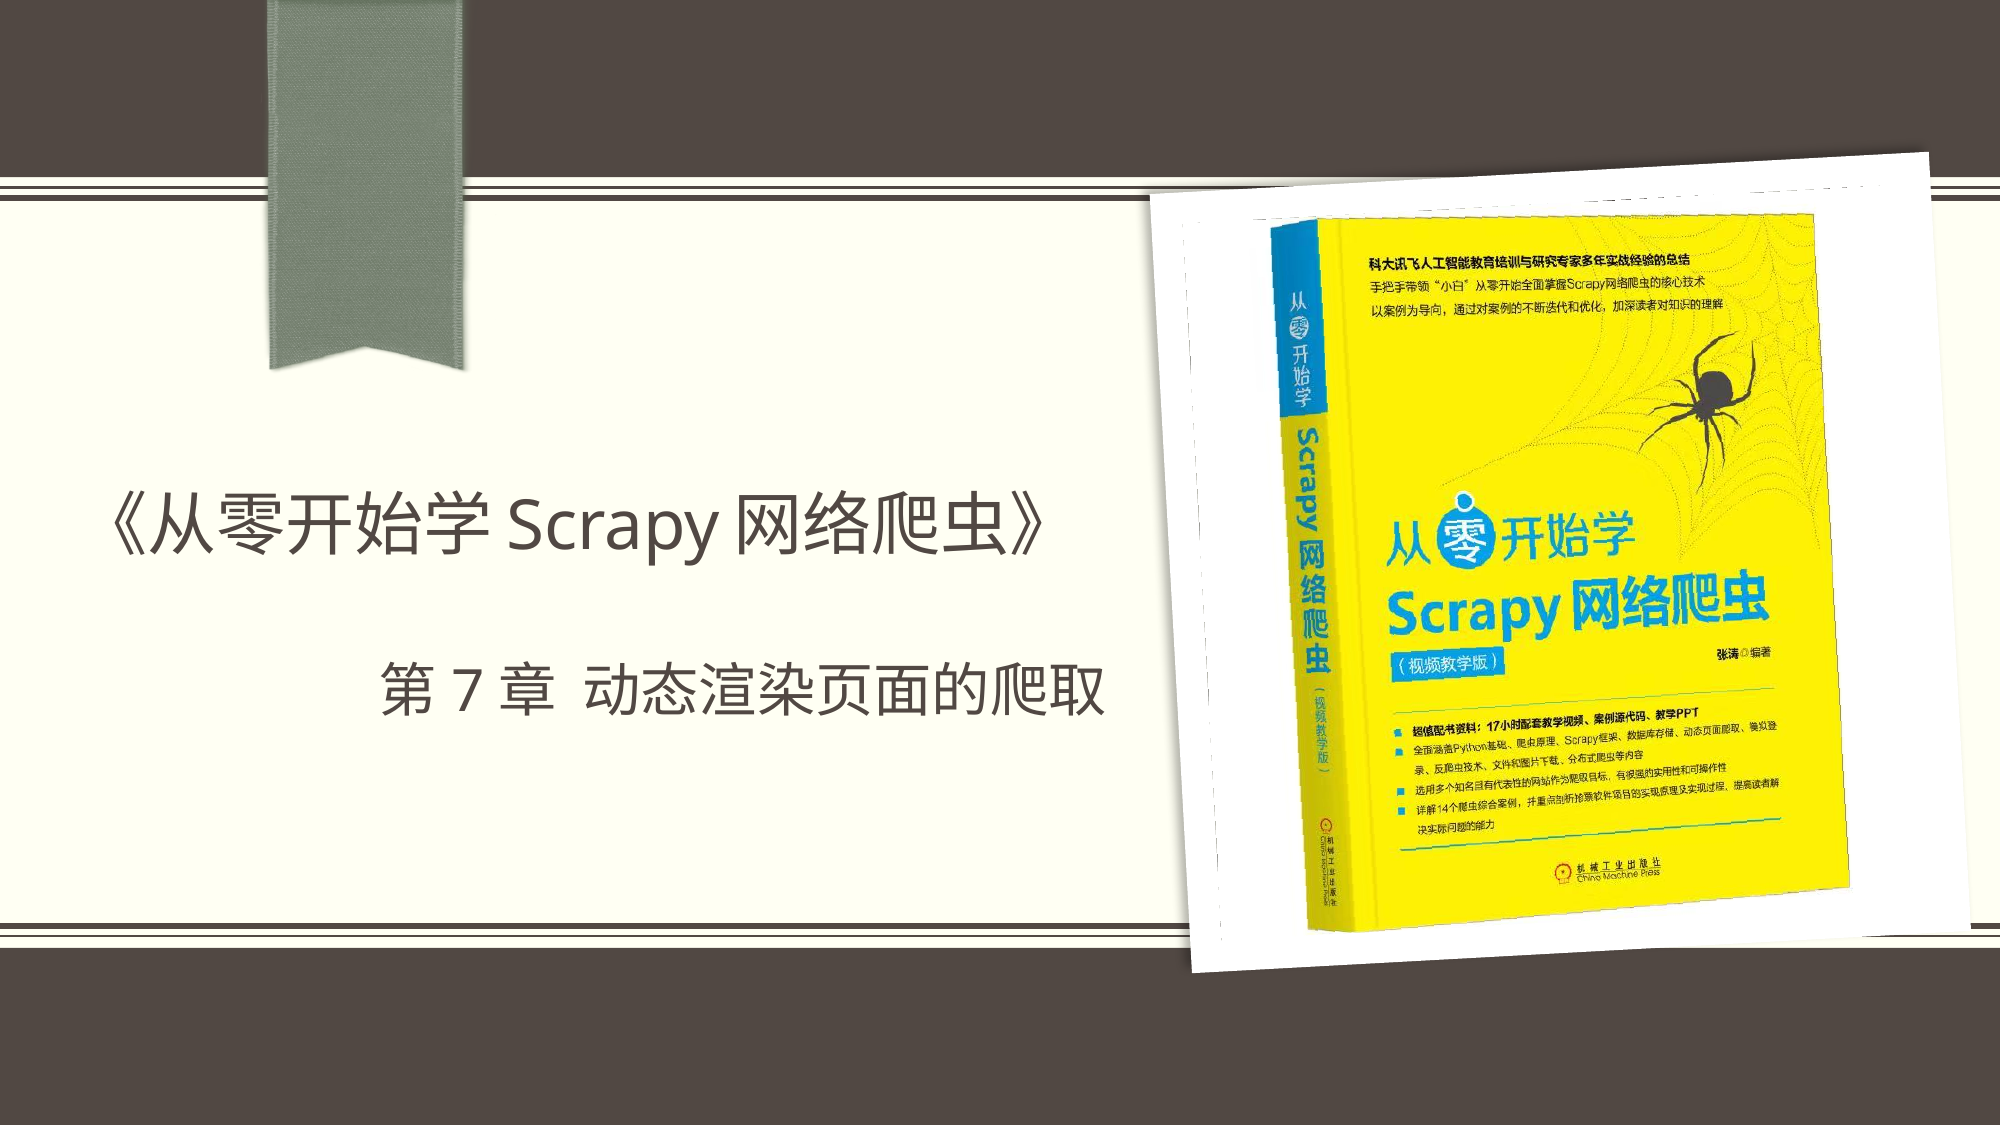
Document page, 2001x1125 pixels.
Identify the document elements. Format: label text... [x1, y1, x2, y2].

title 《从零开始学Scrapy网络爬虫》 [78, 457, 1159, 598]
subtitle 第7章 动态渲染页面的爬取 [171, 653, 1107, 811]
picture [1184, 186, 1938, 940]
